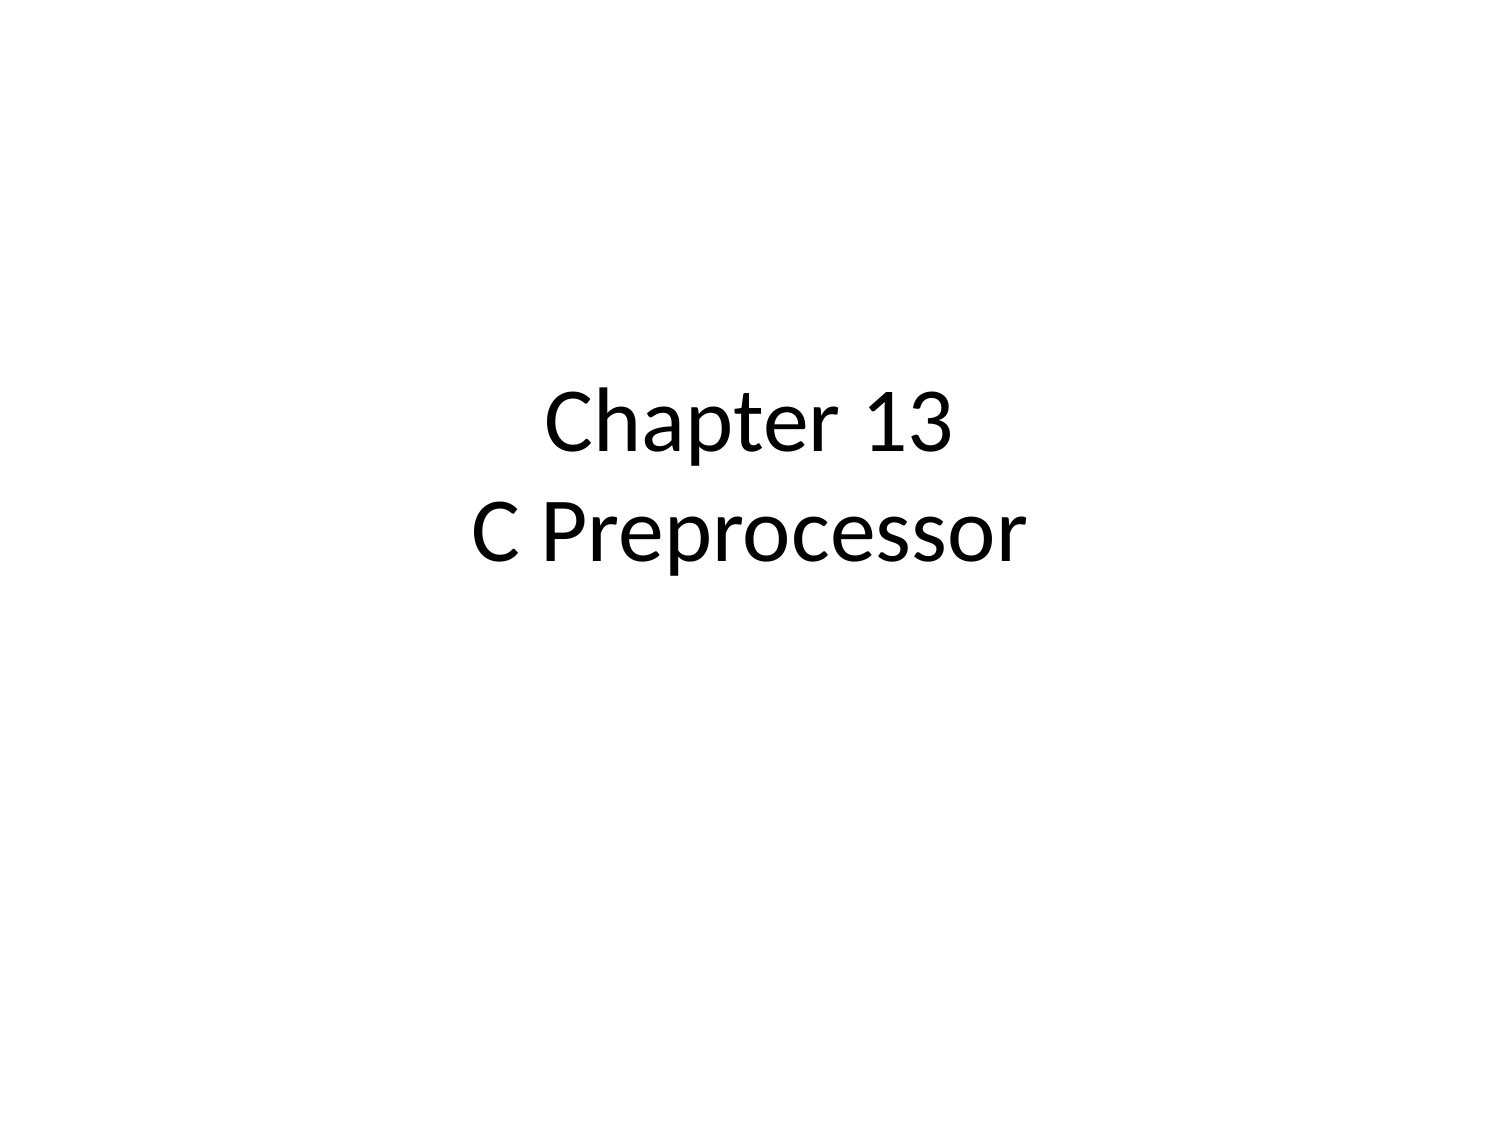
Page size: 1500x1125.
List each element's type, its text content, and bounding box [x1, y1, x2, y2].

title Chapter 13 C Preprocessor [112, 349, 1388, 591]
